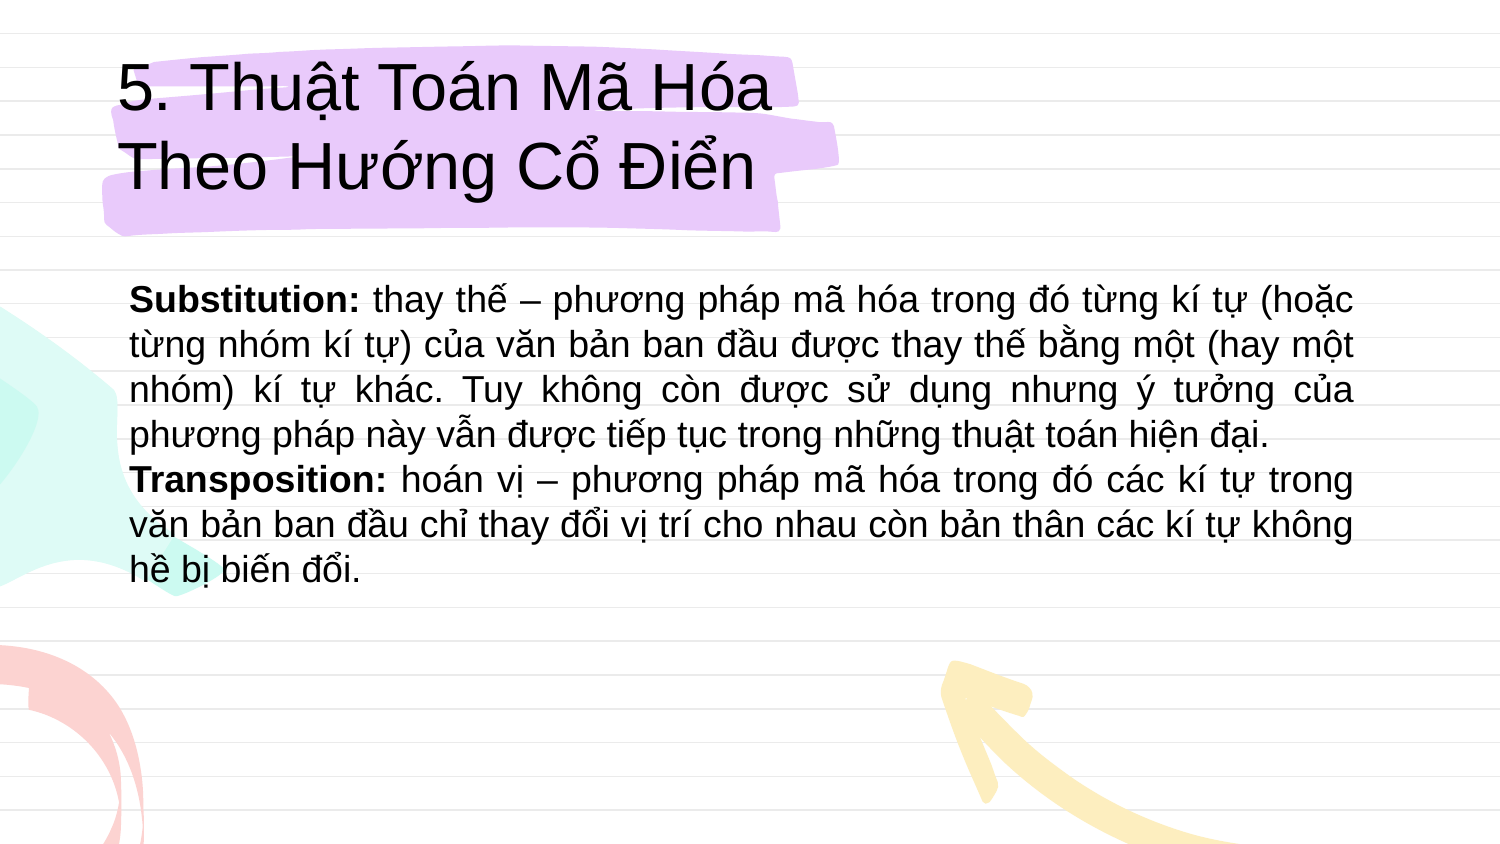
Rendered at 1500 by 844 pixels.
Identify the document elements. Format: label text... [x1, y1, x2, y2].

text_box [964, 625, 1247, 844]
text_box 5. Thuật Toán Mã Hóa Theo Hướng Cổ Điển [102, 45, 839, 237]
text_box Substitution: thay thế – phương pháp mã hóa trong đó từng kí tự (hoặc từng nhóm kí tự) của văn bản ban đầu được thay thế bằng một (hay một nhóm) kí tự khác. Tuy không còn được sử dụng nhưng ý tưởng của phương pháp này vẫn được tiếp tục trong những thuật toán hiện đại. Transposition: hoán vị – phương pháp mã hóa trong đó các kí tự trong văn bản ban đầu chỉ thay đổi vị trí cho nhau còn bản thân các kí tự không hề bị biến đổi. [114, 268, 1369, 598]
